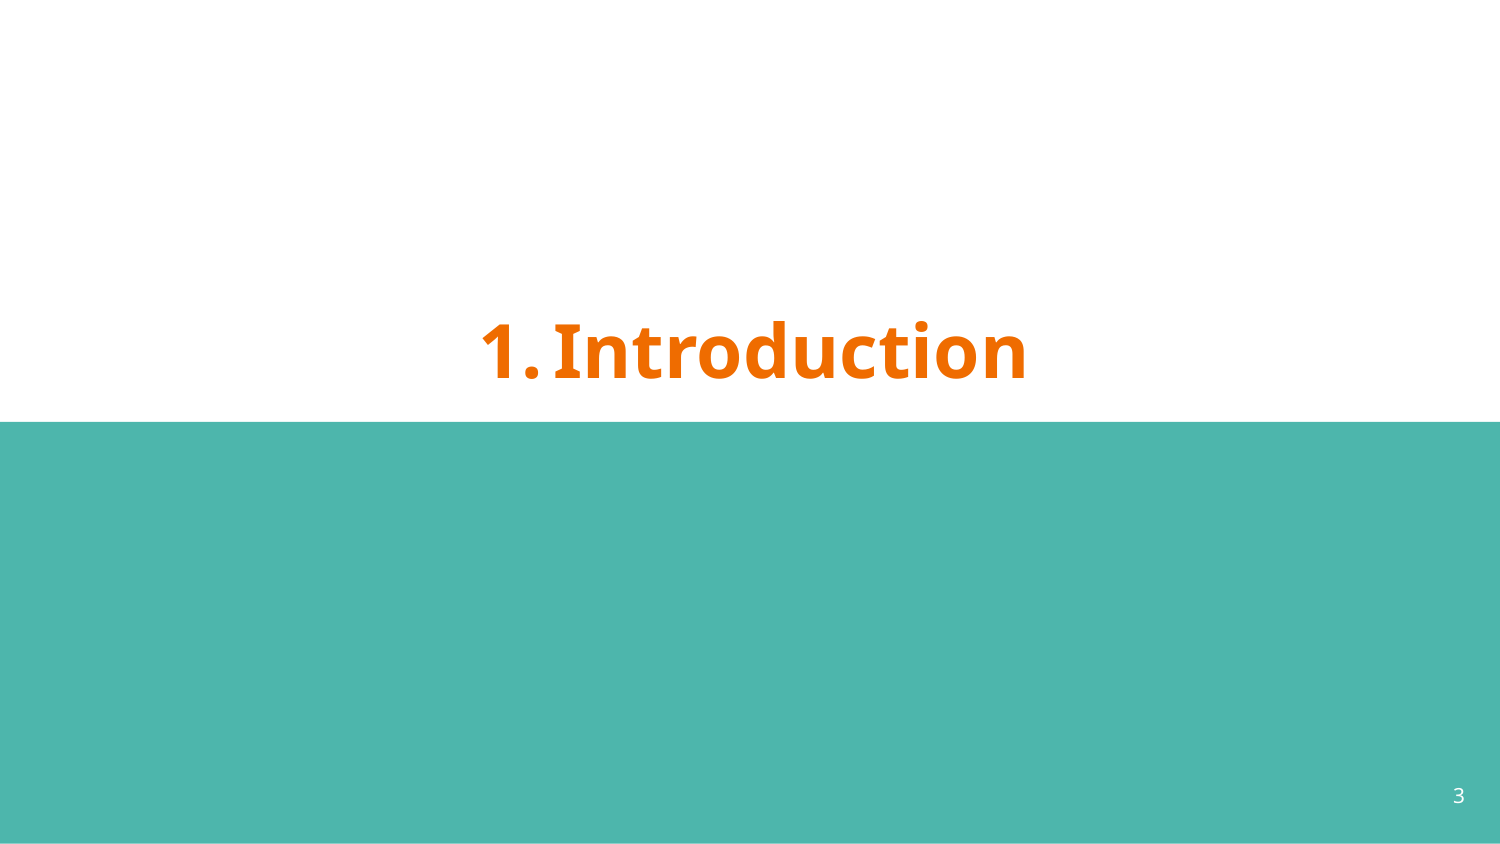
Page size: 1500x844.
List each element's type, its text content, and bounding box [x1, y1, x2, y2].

title Introduction [51, 271, 1458, 426]
slide_number ‹#› [1389, 764, 1480, 830]
